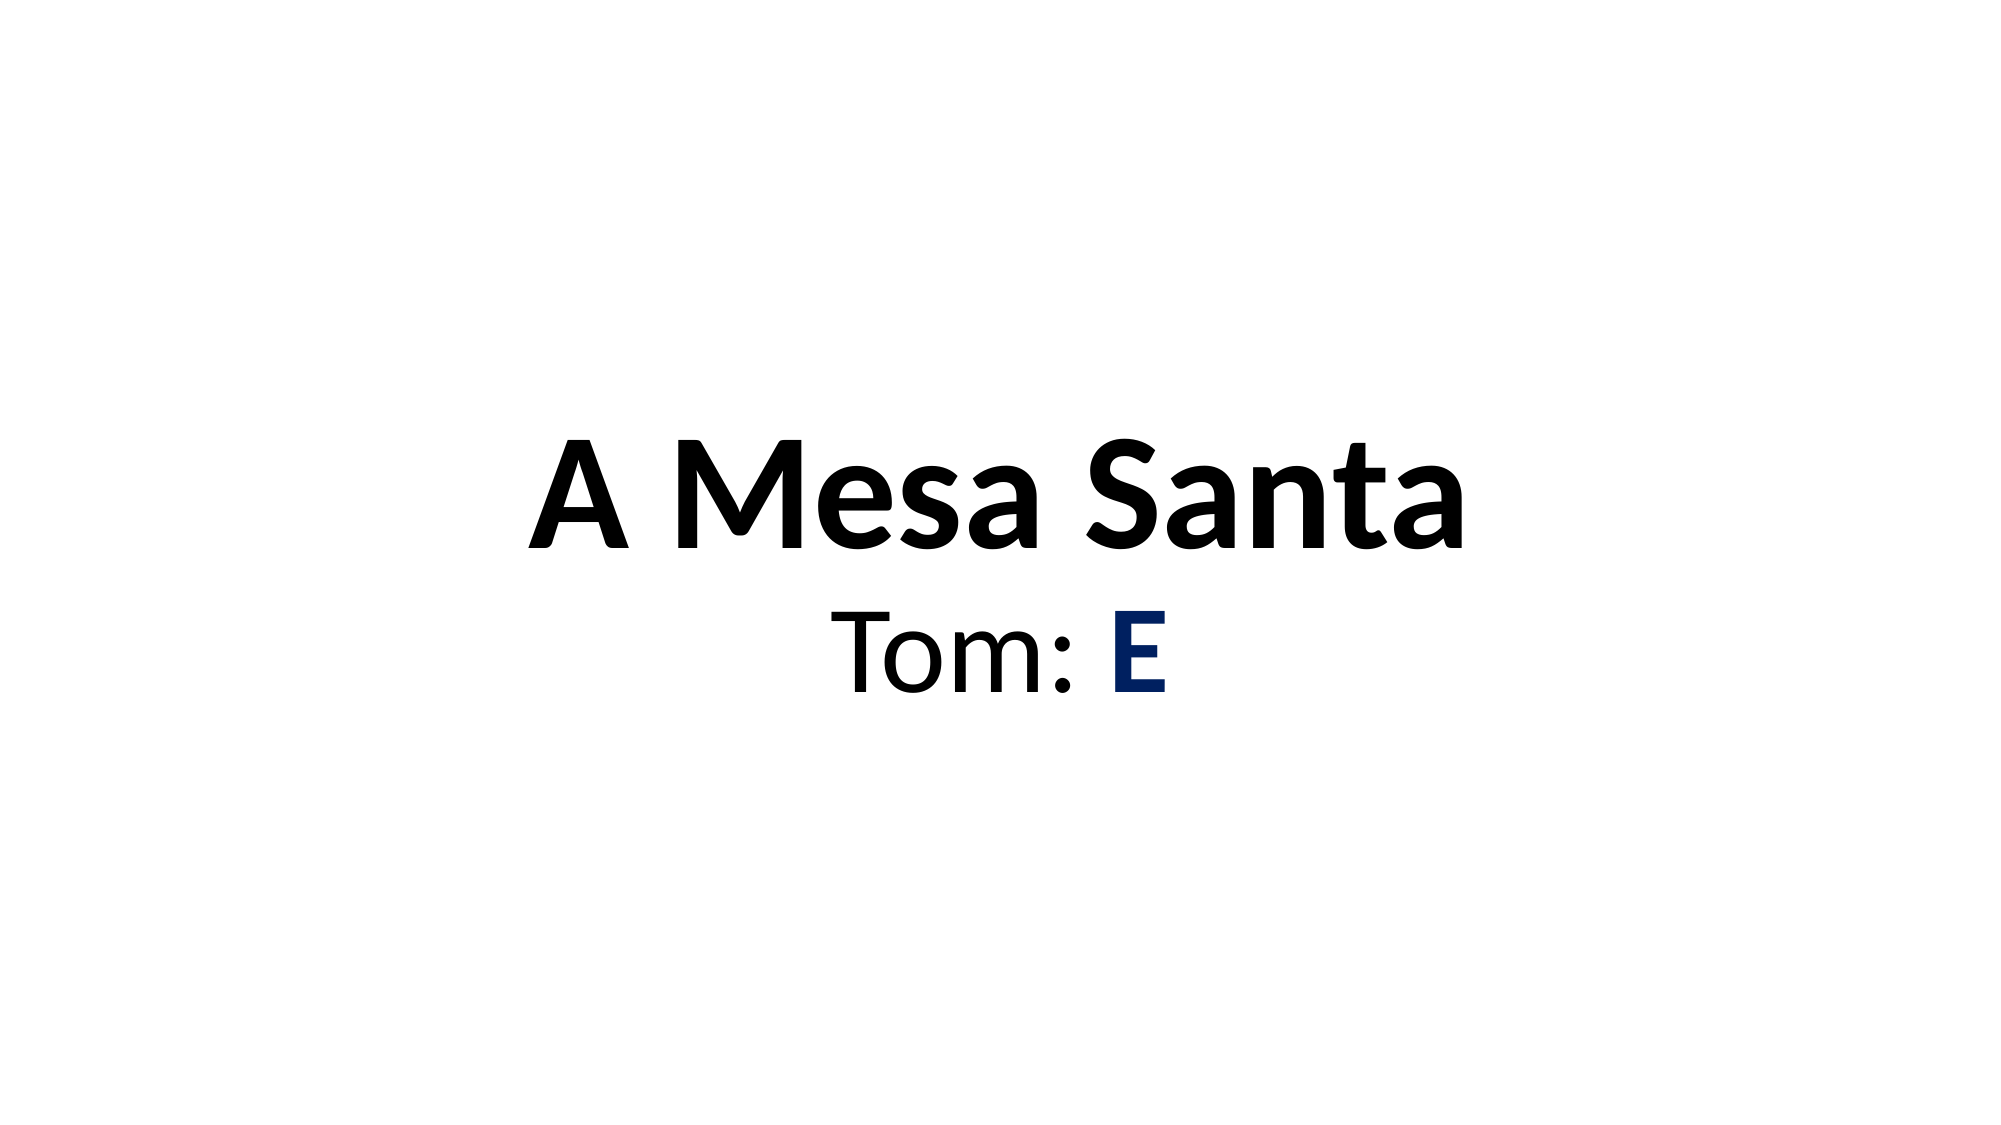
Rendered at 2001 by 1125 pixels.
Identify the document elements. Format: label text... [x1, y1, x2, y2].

title A Mesa Santa Tom: E [0, 0, 2000, 1125]
